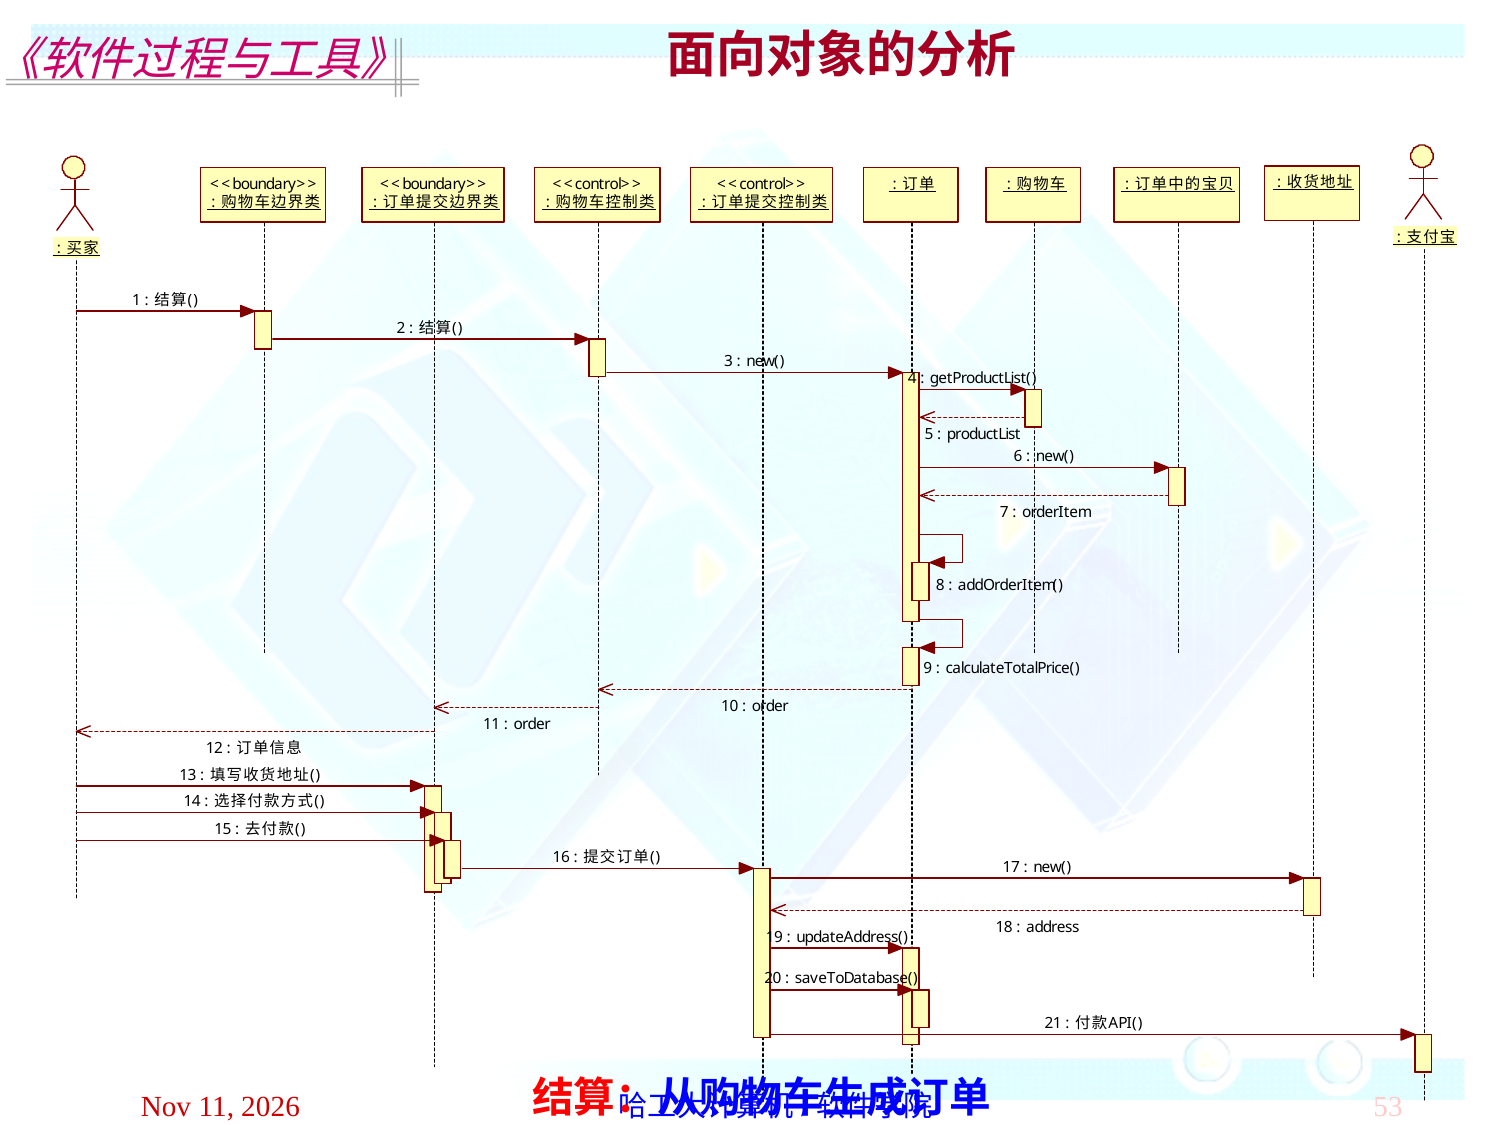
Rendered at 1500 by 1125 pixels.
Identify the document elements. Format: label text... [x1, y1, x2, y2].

text_box 面向对象的分析 [389, 15, 1294, 90]
picture [0, 115, 1500, 1125]
